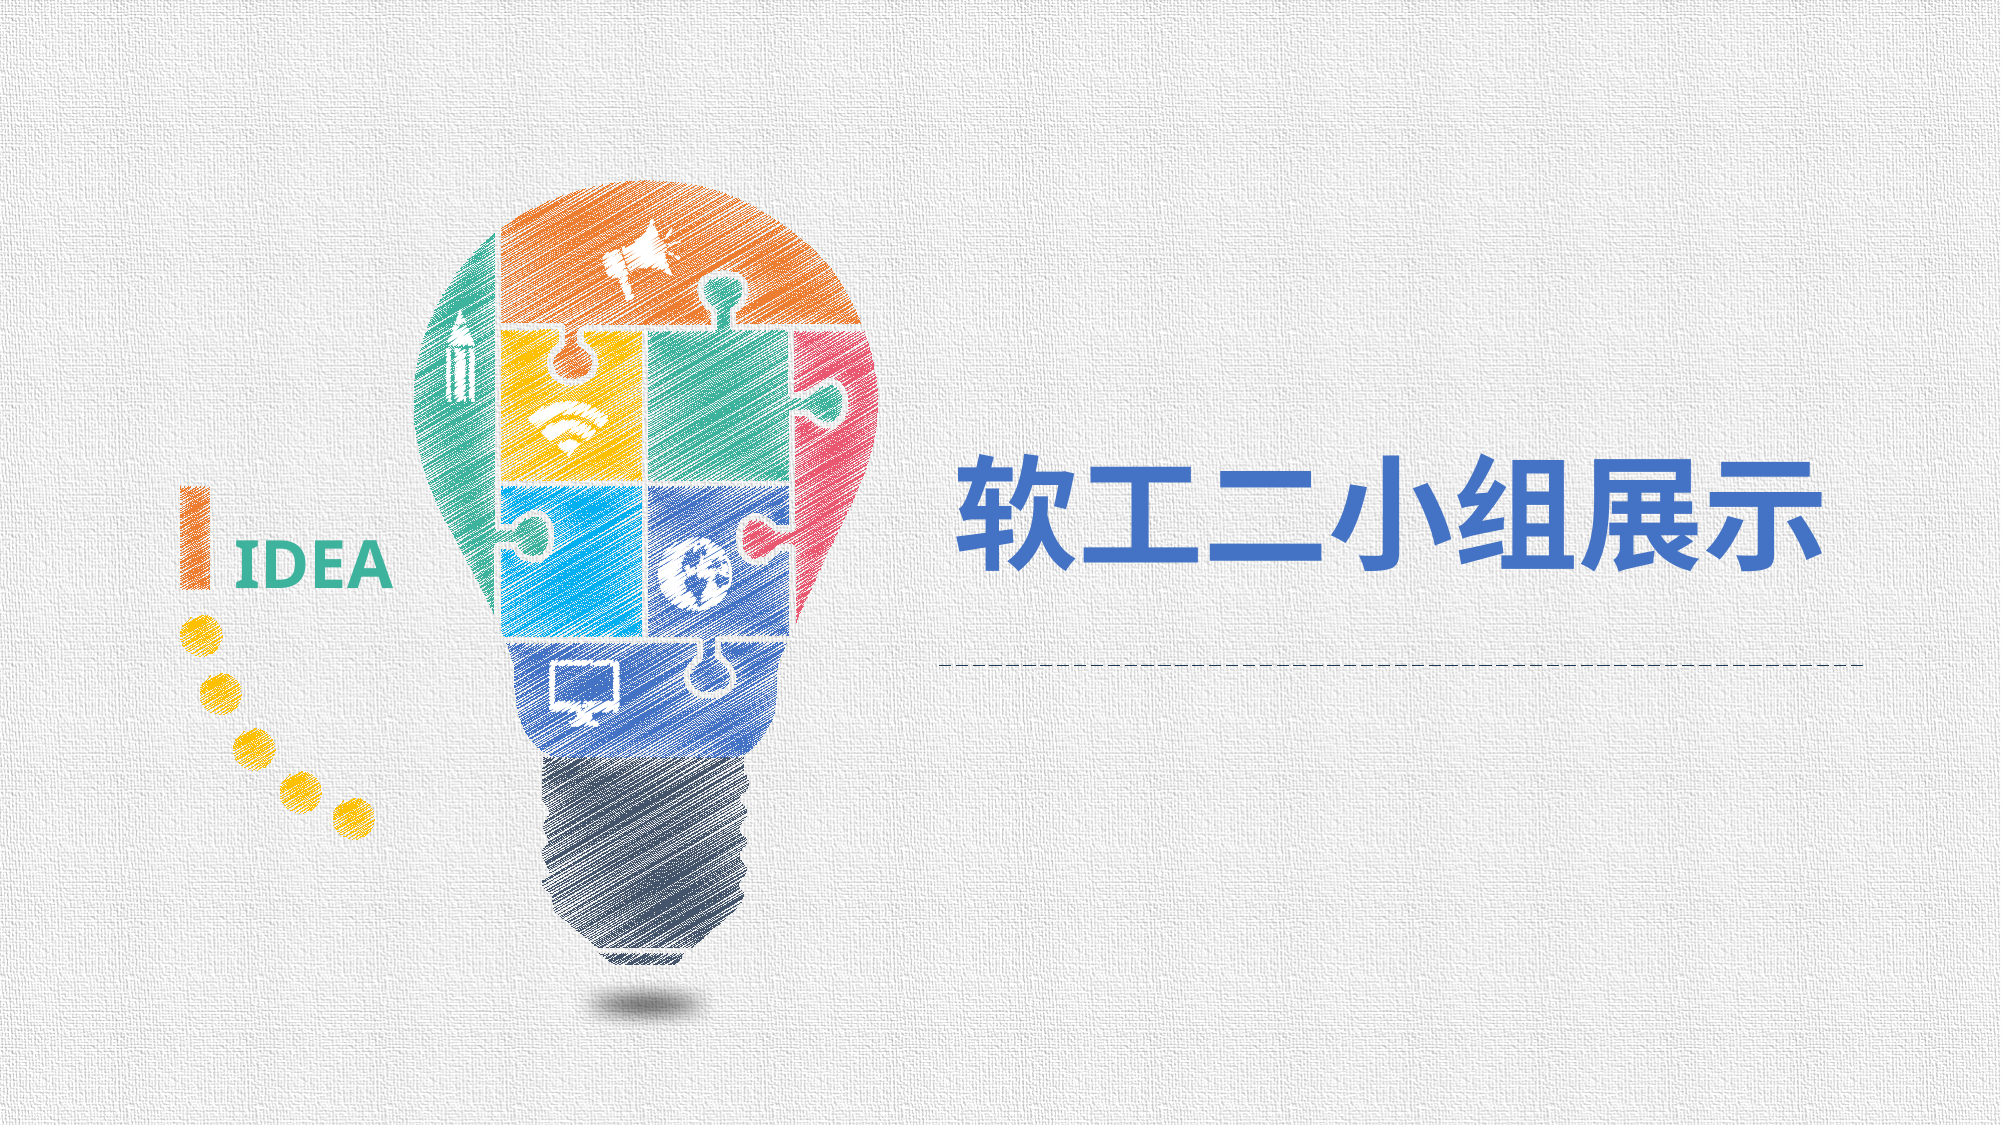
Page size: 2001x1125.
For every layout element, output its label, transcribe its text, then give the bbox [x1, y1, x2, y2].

text_box [180, 486, 210, 590]
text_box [507, 642, 787, 758]
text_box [742, 331, 878, 623]
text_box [501, 486, 642, 637]
text_box [599, 953, 684, 965]
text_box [180, 615, 375, 840]
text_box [938, 428, 1863, 739]
picture [0, 0, 2001, 1125]
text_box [414, 233, 548, 614]
text_box IDEA [219, 514, 409, 610]
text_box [648, 486, 789, 692]
text_box [542, 758, 749, 948]
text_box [501, 180, 861, 379]
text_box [501, 329, 642, 481]
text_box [648, 277, 842, 481]
